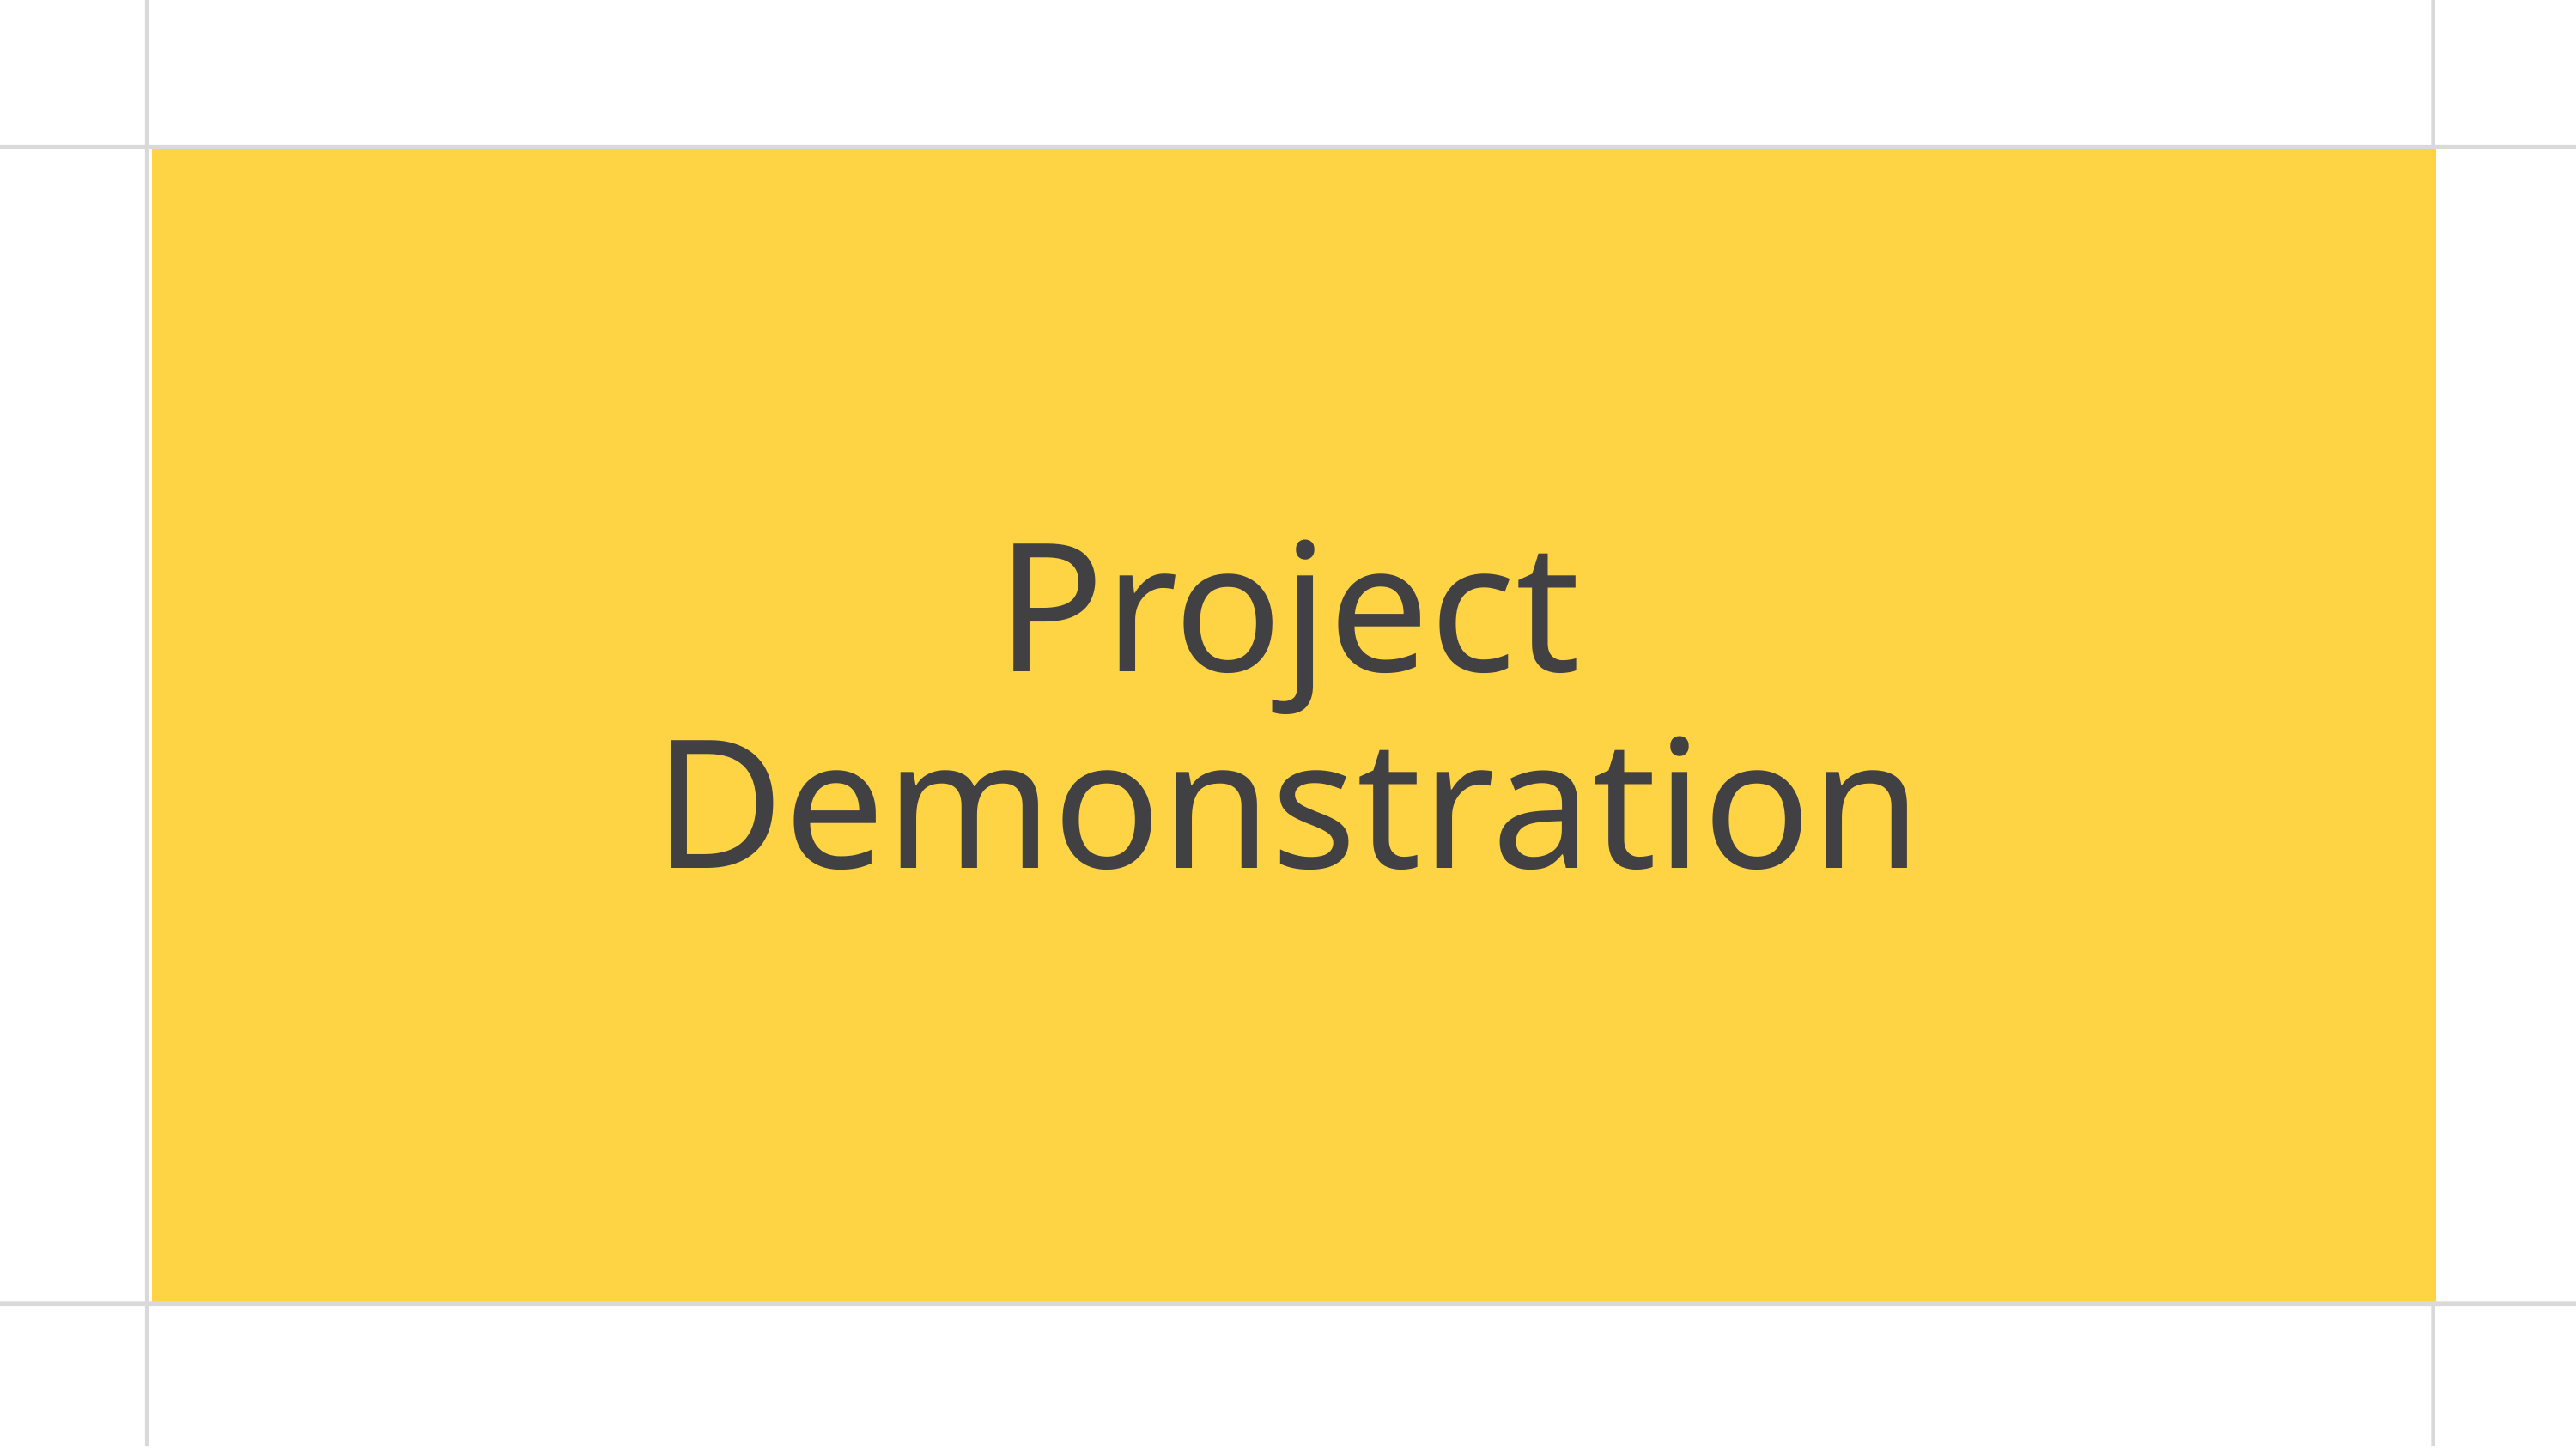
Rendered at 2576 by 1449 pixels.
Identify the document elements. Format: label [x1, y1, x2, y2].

text_box [152, 144, 2437, 1304]
